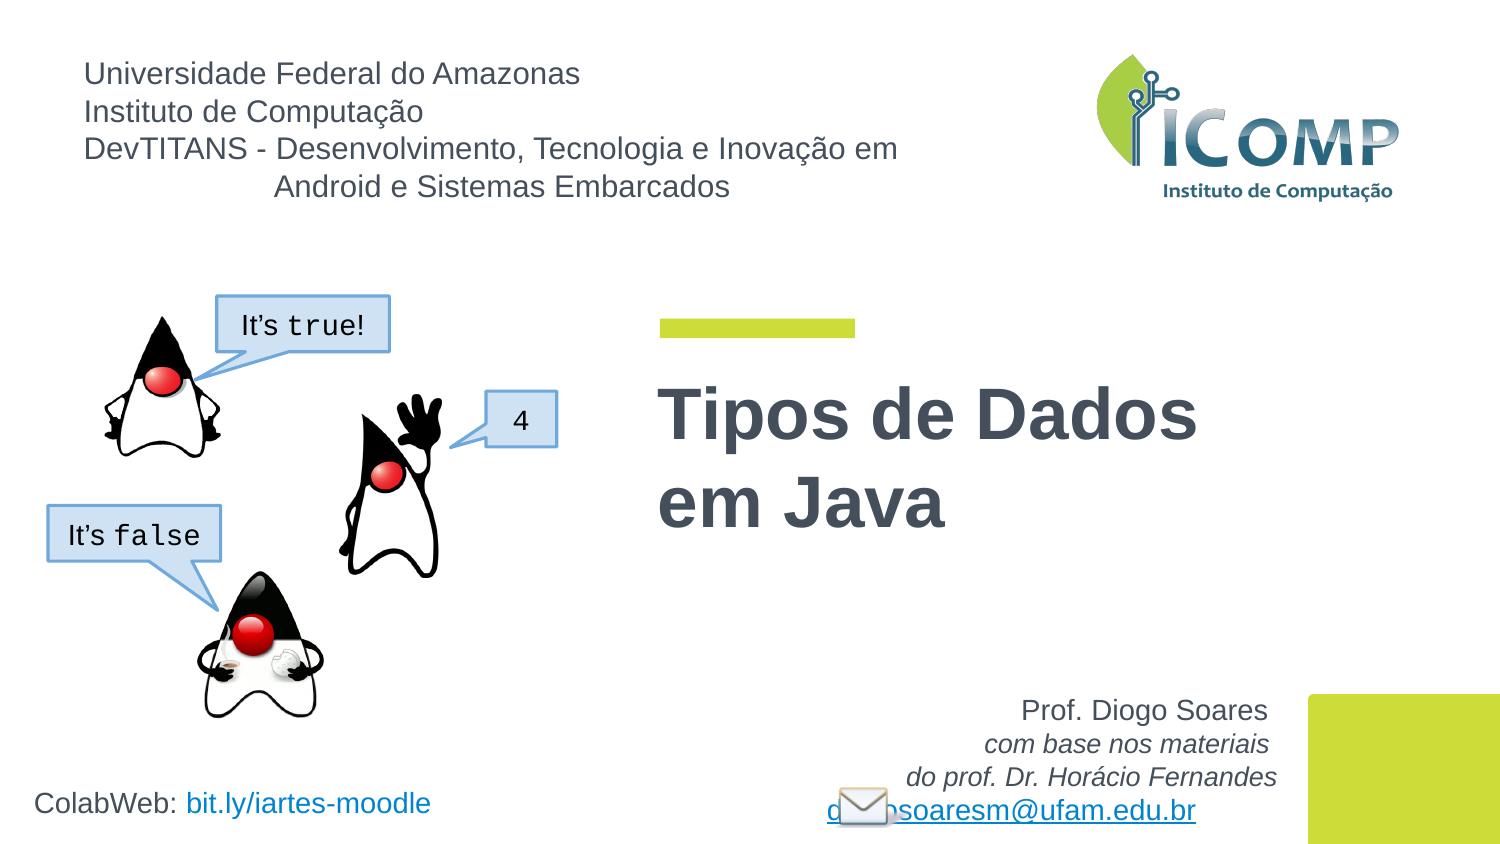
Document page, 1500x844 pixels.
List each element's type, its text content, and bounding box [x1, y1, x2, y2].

picture [197, 570, 325, 719]
picture [1092, 50, 1405, 207]
title Tipos de Dados em Java [642, 351, 1427, 677]
text_box It’s false [48, 505, 221, 593]
text_box It’s true! [216, 296, 390, 371]
picture [818, 755, 923, 844]
text_box 4 [450, 391, 557, 448]
picture [339, 393, 442, 578]
picture [104, 316, 221, 458]
